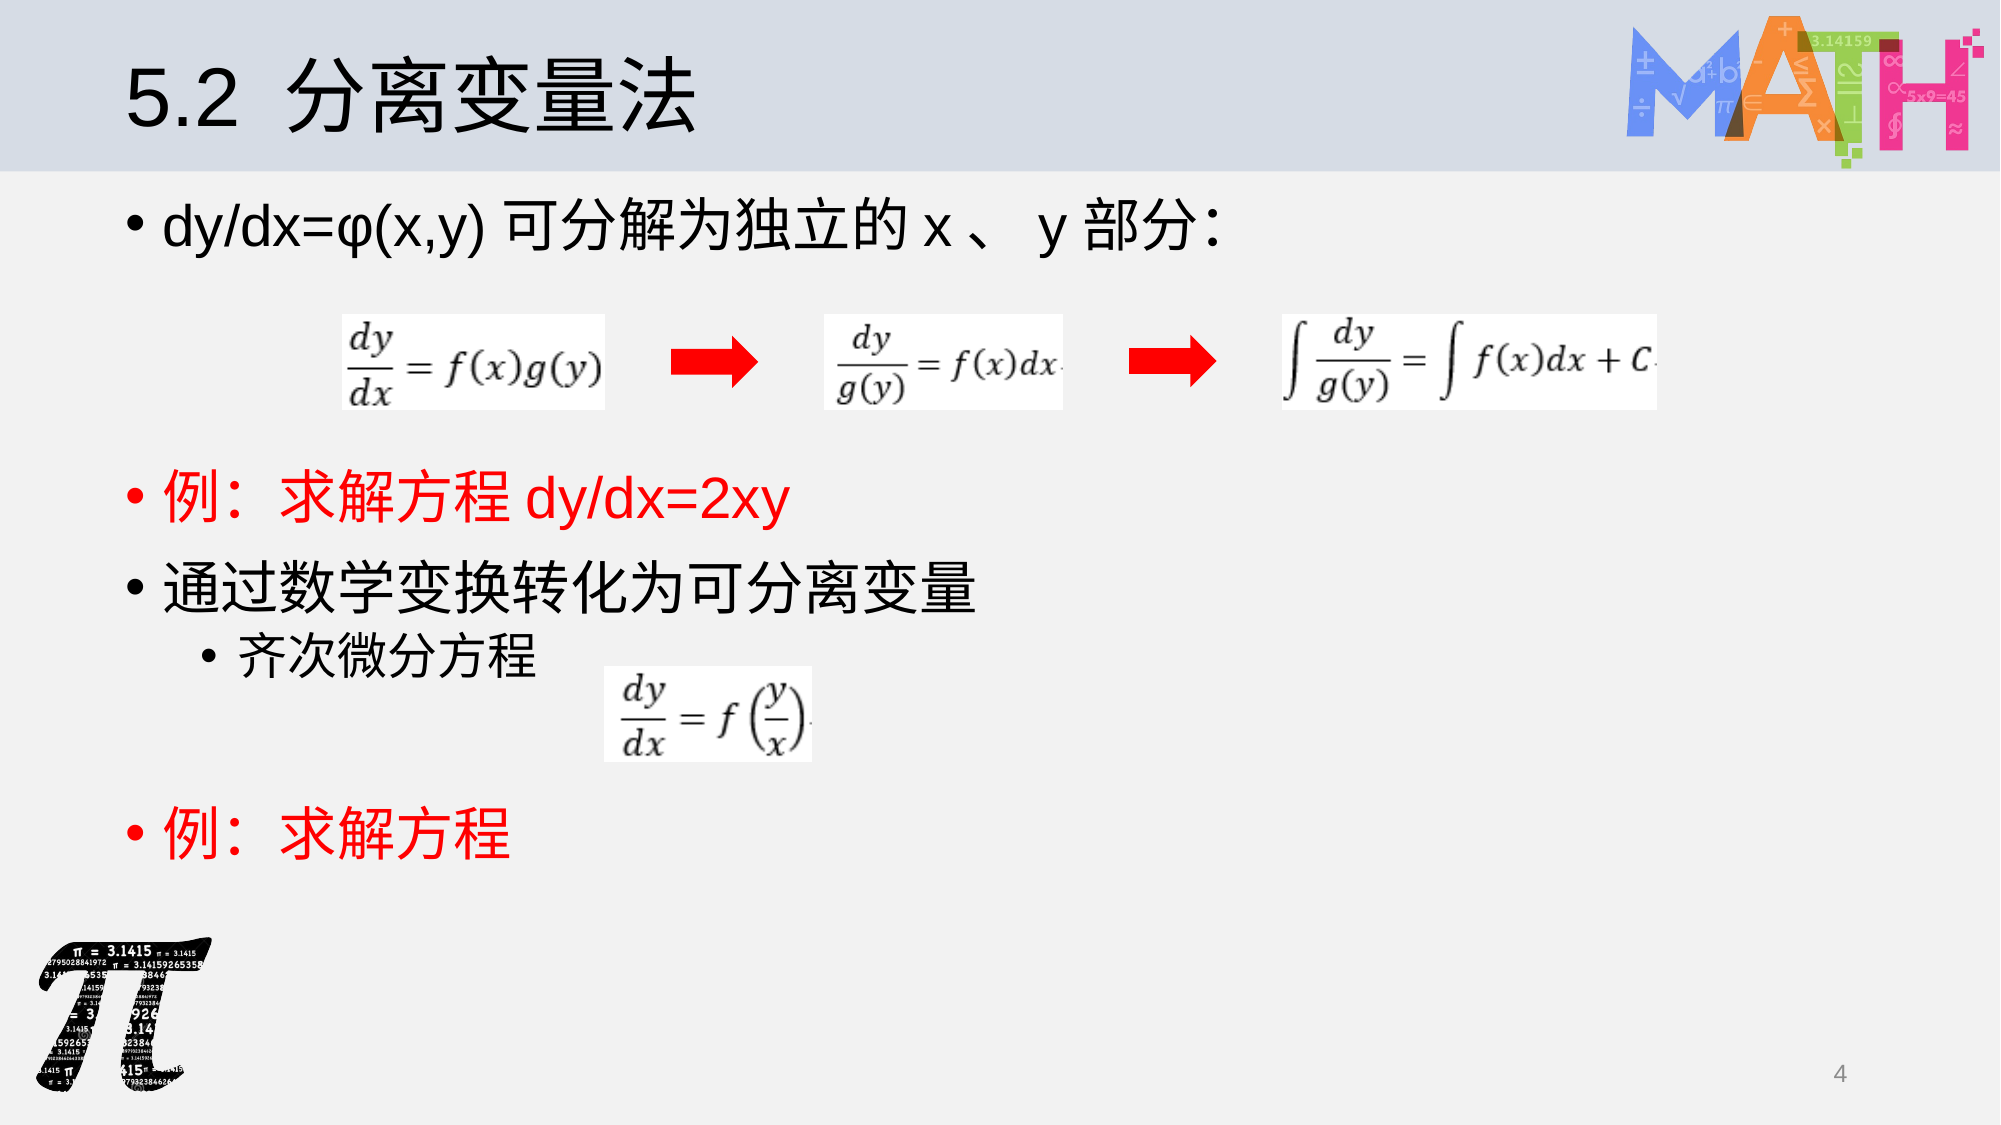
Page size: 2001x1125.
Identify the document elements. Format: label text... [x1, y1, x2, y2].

picture [604, 666, 812, 762]
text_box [342, 314, 1657, 410]
title 5.2 分离变量法 [109, 18, 1890, 153]
picture [36, 937, 212, 1092]
slide_number 4 [1412, 1042, 1863, 1103]
picture [1626, 15, 1984, 169]
